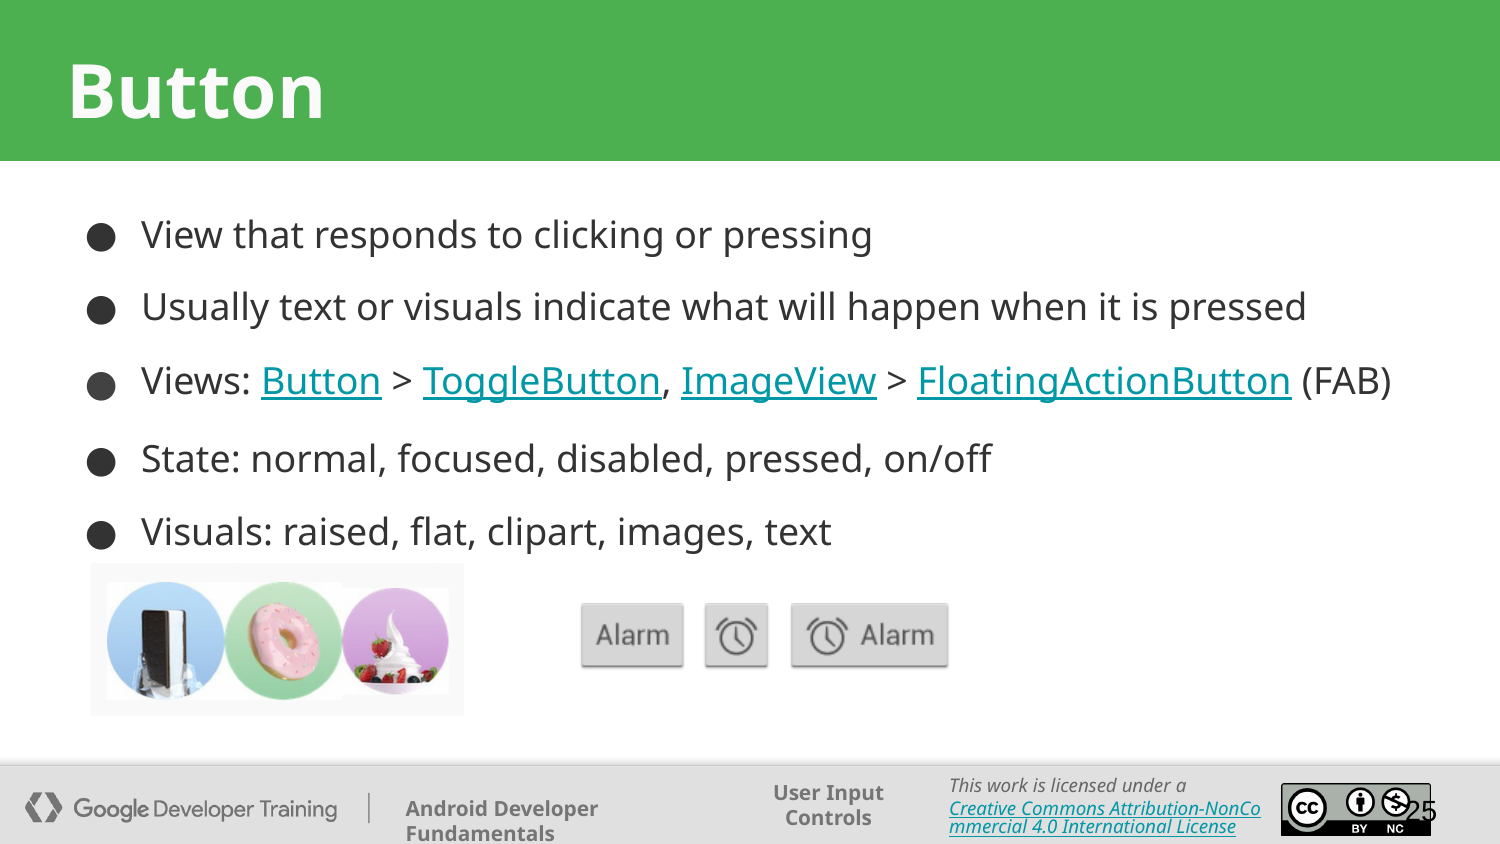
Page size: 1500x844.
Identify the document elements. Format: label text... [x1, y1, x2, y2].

picture [0, 161, 1500, 844]
slide_number ‹#› [1389, 777, 1480, 842]
list View that responds to clicking or pressing Usually text or visuals indicate what will happen when it is pressed Views: Button > ToggleButton, ImageView > FloatingActionButton (FAB) State: normal, focused, disabled, pressed, on/off Visuals: raised, flat, clipart, images, text [51, 189, 1480, 530]
title Button [51, 28, 1449, 122]
